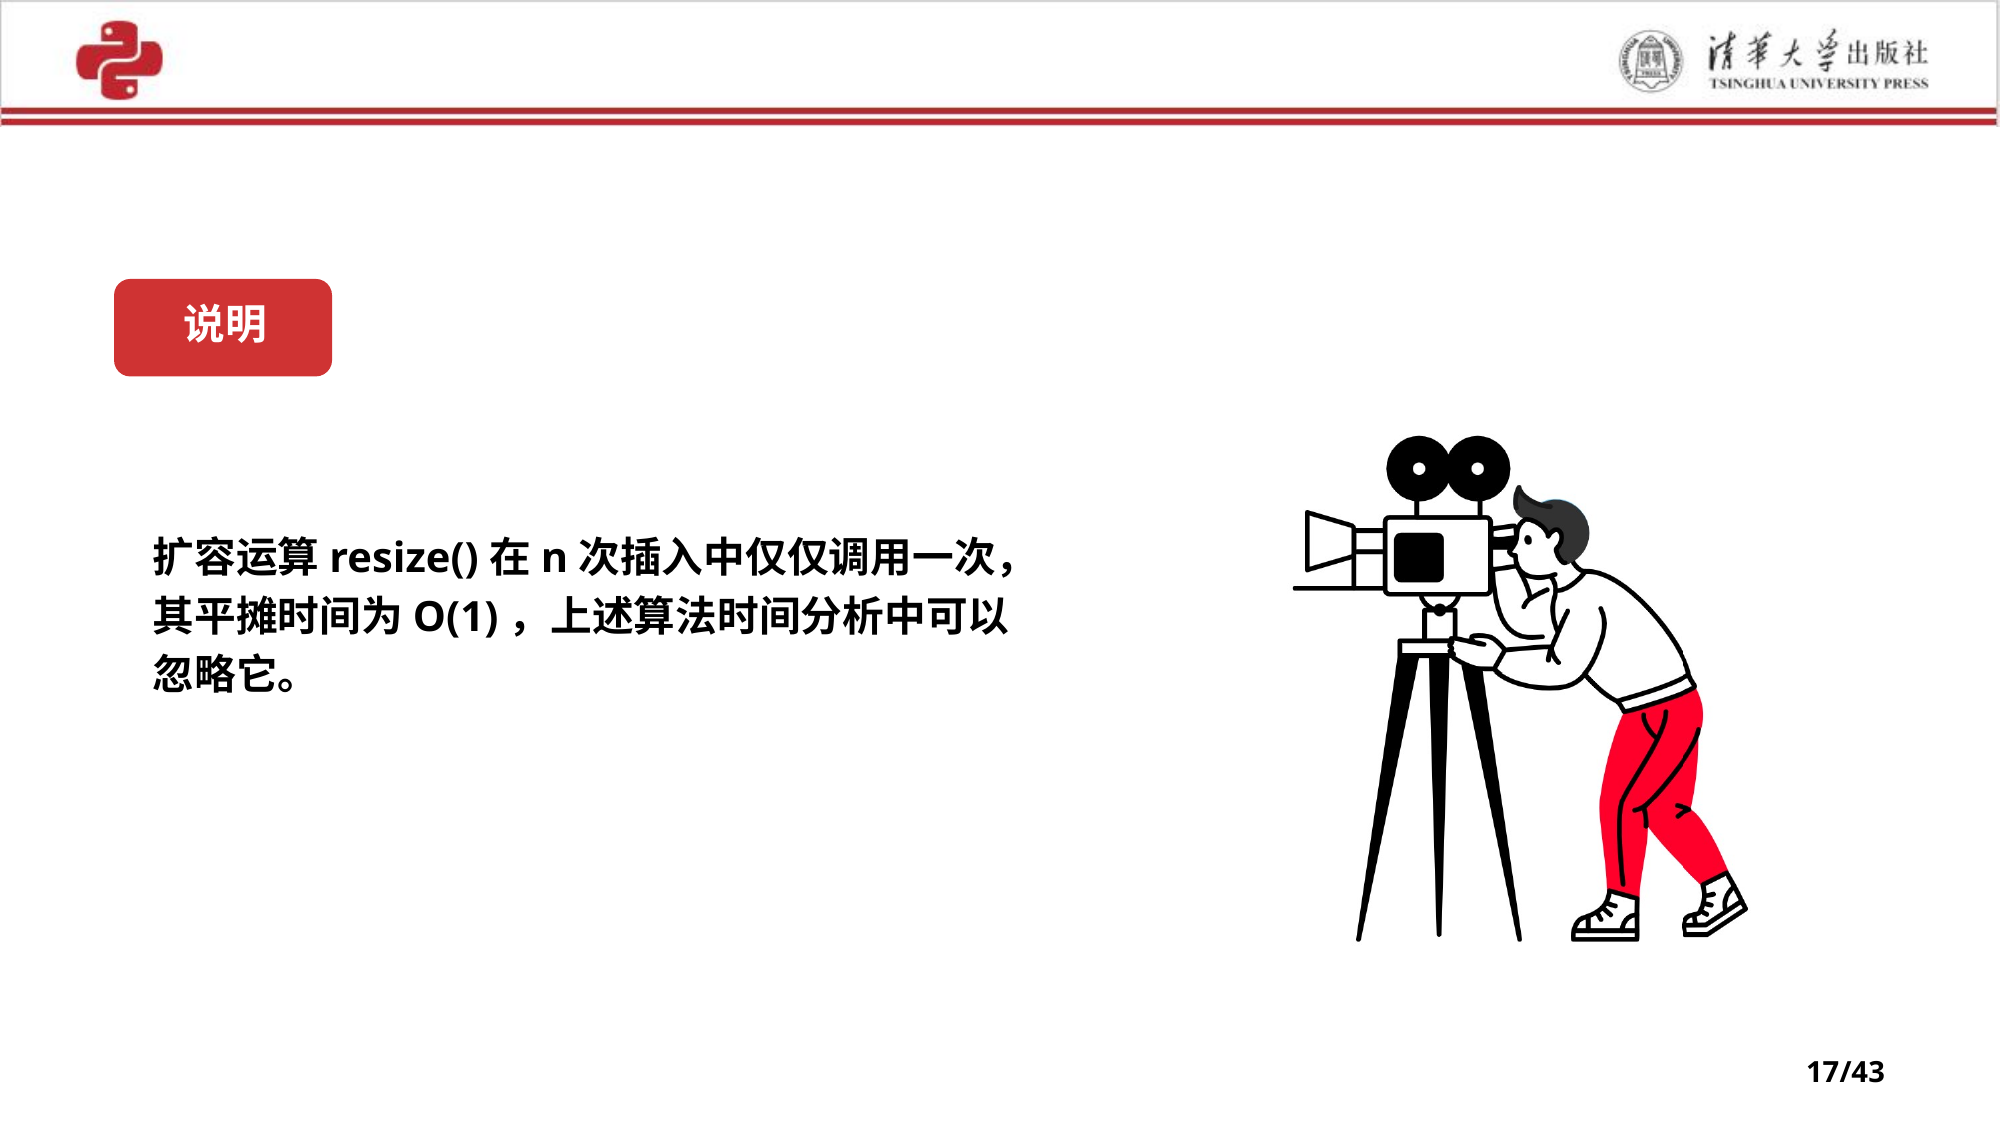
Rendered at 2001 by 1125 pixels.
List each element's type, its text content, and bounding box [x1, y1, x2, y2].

text_box 扩容运算resize()在n次插入中仅仅调用一次，其平摊时间为O(1)，上述算法时间分析中可以忽略它。 [137, 515, 1059, 705]
picture [1235, 290, 1789, 1053]
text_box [113, 278, 333, 377]
picture [0, 0, 2000, 127]
slide_number 17/43 [1433, 1042, 1900, 1103]
